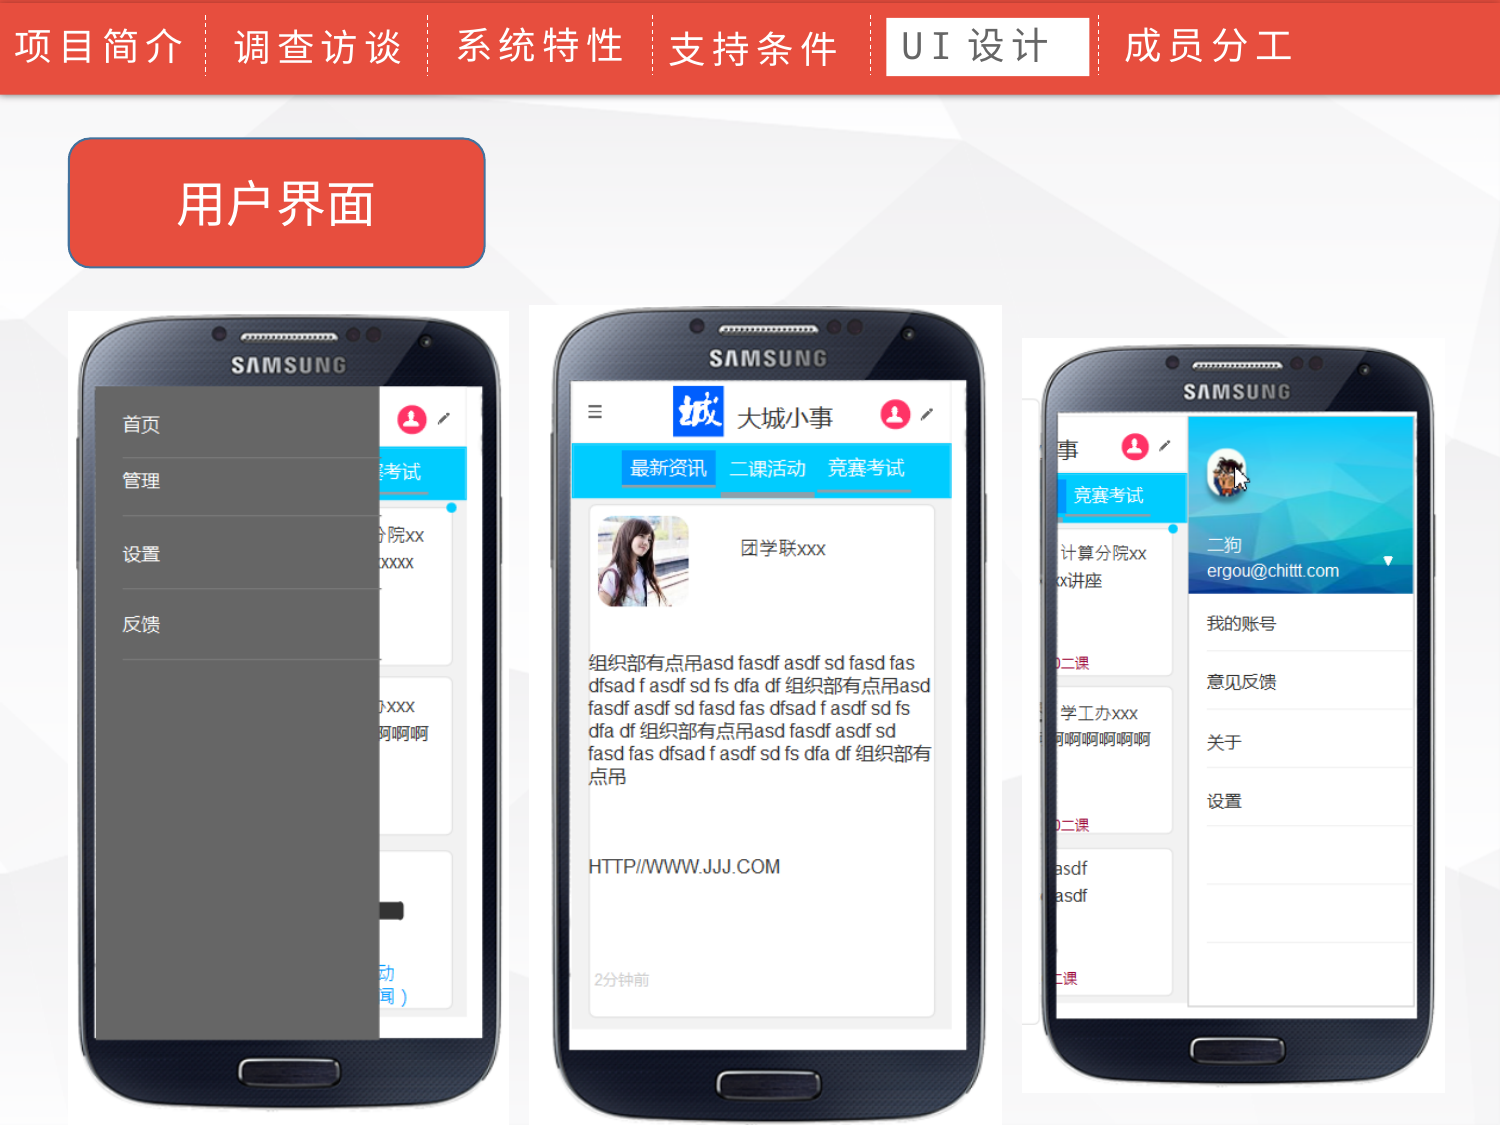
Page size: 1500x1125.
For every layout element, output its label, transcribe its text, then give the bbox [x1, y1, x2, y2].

text_box 系统特性 [440, 14, 652, 75]
picture [0, 96, 1500, 1125]
text_box 支持条件 [654, 18, 867, 79]
text_box UI设计 [886, 14, 1098, 75]
text_box 项目简介 [0, 15, 205, 76]
text_box 成员分工 [1109, 14, 1322, 75]
text_box [0, 2, 1500, 96]
text_box 项目简介 [206, 15, 211, 76]
text_box 调查访谈 [215, 16, 421, 77]
text_box 用户界面 [67, 137, 486, 269]
